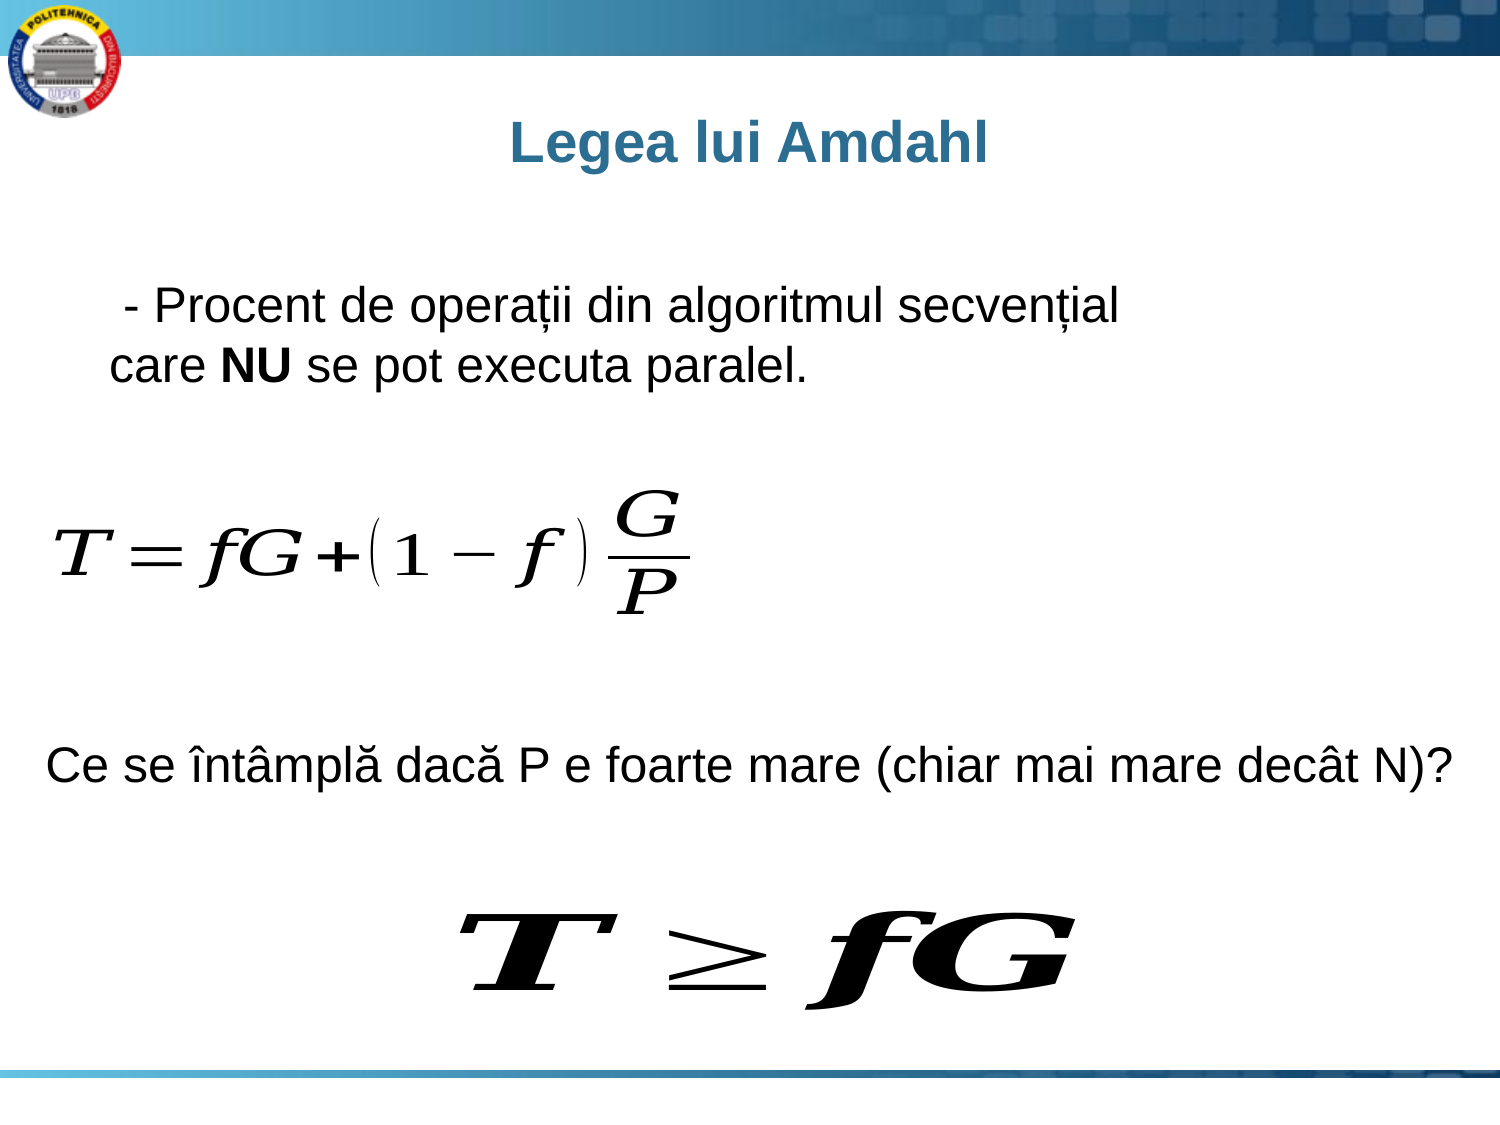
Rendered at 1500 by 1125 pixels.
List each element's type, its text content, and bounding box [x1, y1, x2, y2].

picture [0, 1070, 1500, 1078]
title Legea lui Amdahl [51, 102, 1449, 178]
text_box Ce se întâmplă dacă P e foarte mare (chiar mai mare decât N)? [30, 724, 1470, 800]
picture [0, 0, 1500, 118]
